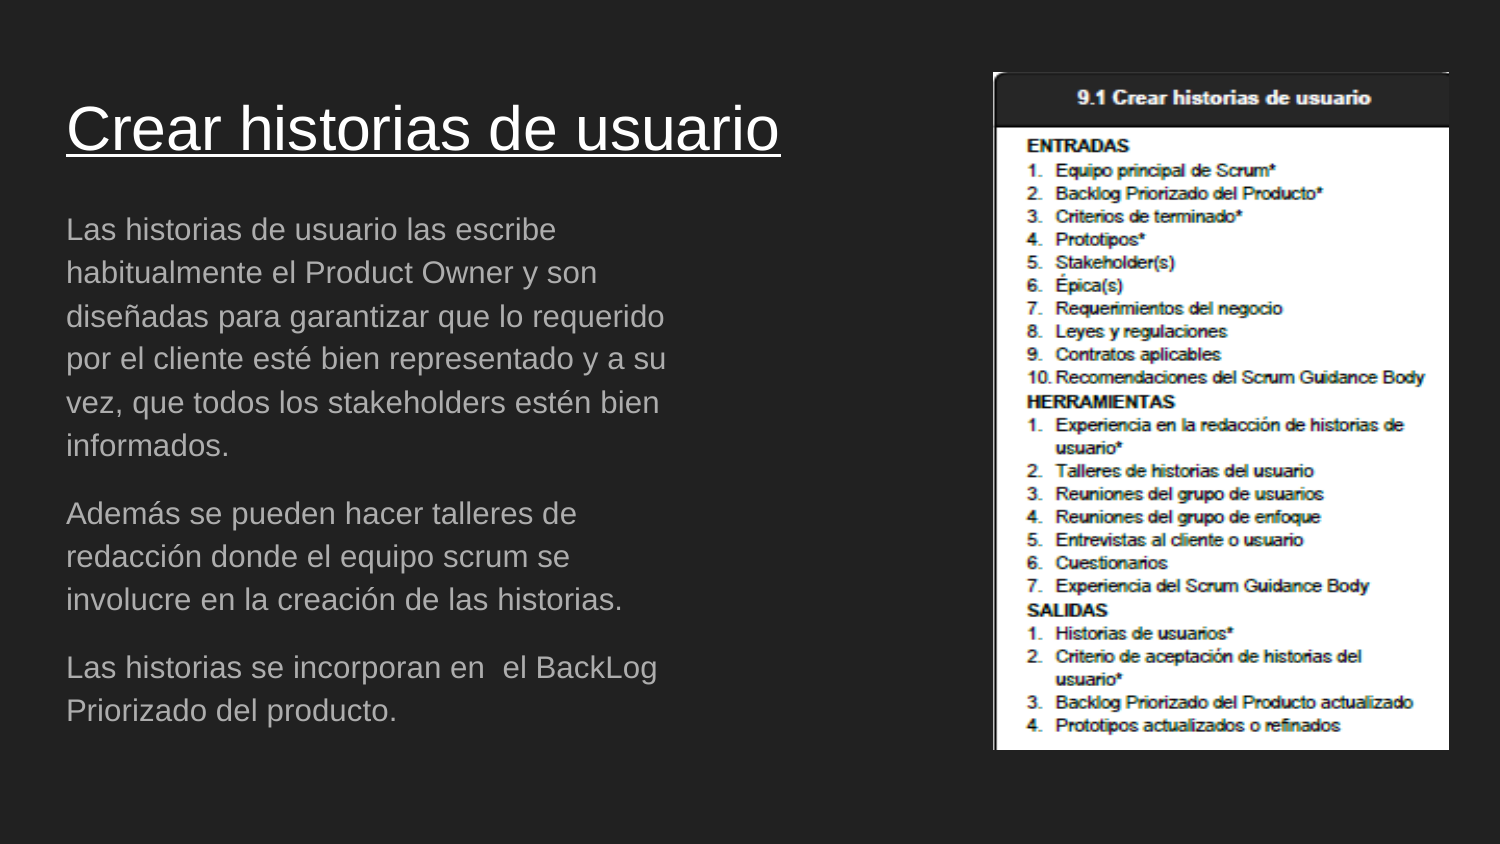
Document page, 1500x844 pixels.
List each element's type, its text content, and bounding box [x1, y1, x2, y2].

list Las historias de usuario las escribe habitualmente el Product Owner y son diseñadas para garantizar que lo requerido por el cliente esté bien representado y a su vez, que todos los stakeholders estén bien informados. Además se pueden hacer talleres de redacción donde el equipo scrum se involucre en la creación de las historias. Las historias se incorporan en el BackLog Priorizado del producto. [51, 189, 708, 750]
picture [993, 72, 1450, 750]
title Crear historias de usuario [51, 72, 992, 167]
